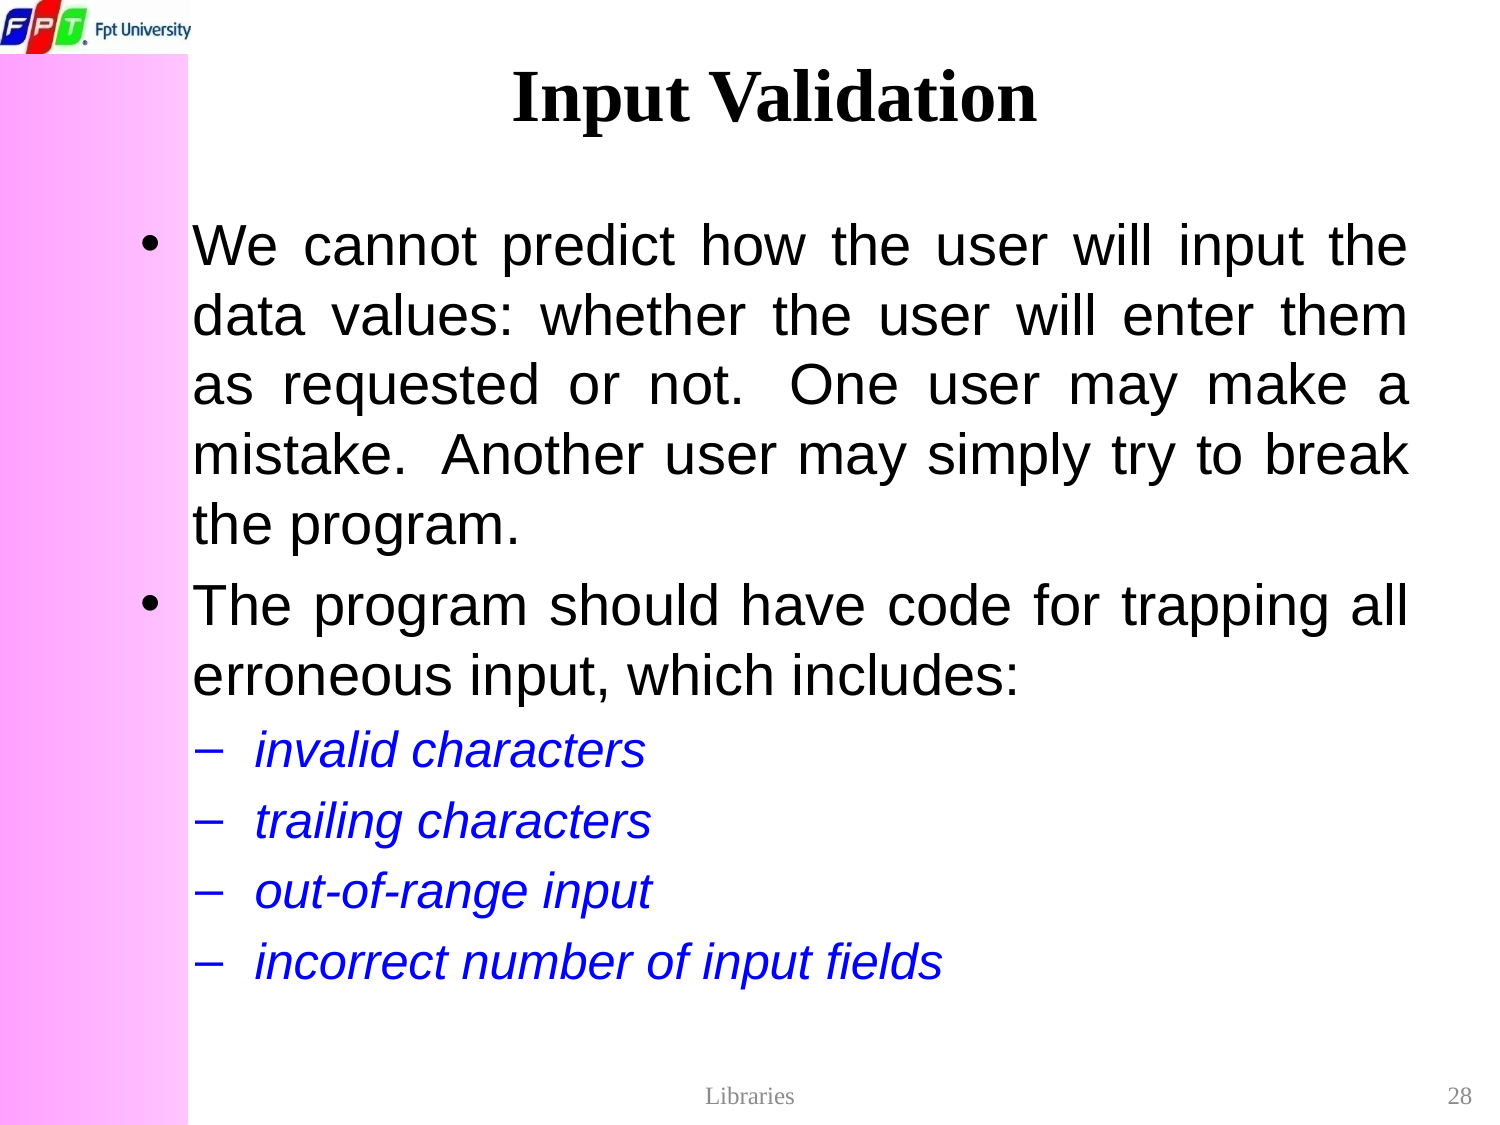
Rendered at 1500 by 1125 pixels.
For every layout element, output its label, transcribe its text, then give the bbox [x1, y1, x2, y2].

title Input Validation [125, 45, 1425, 138]
list We cannot predict how the user will input the data values: whether the user will enter them as requested or not. One user may make a mistake. Another user may simply try to break the program. The program should have code for trapping all erroneous input, which includes: invalid characters trailing characters out-of-range input incorrect number of input fields [125, 200, 1425, 1005]
picture [0, 0, 191, 54]
slide_number 28 [1137, 1074, 1488, 1116]
footer Libraries [512, 1074, 988, 1116]
